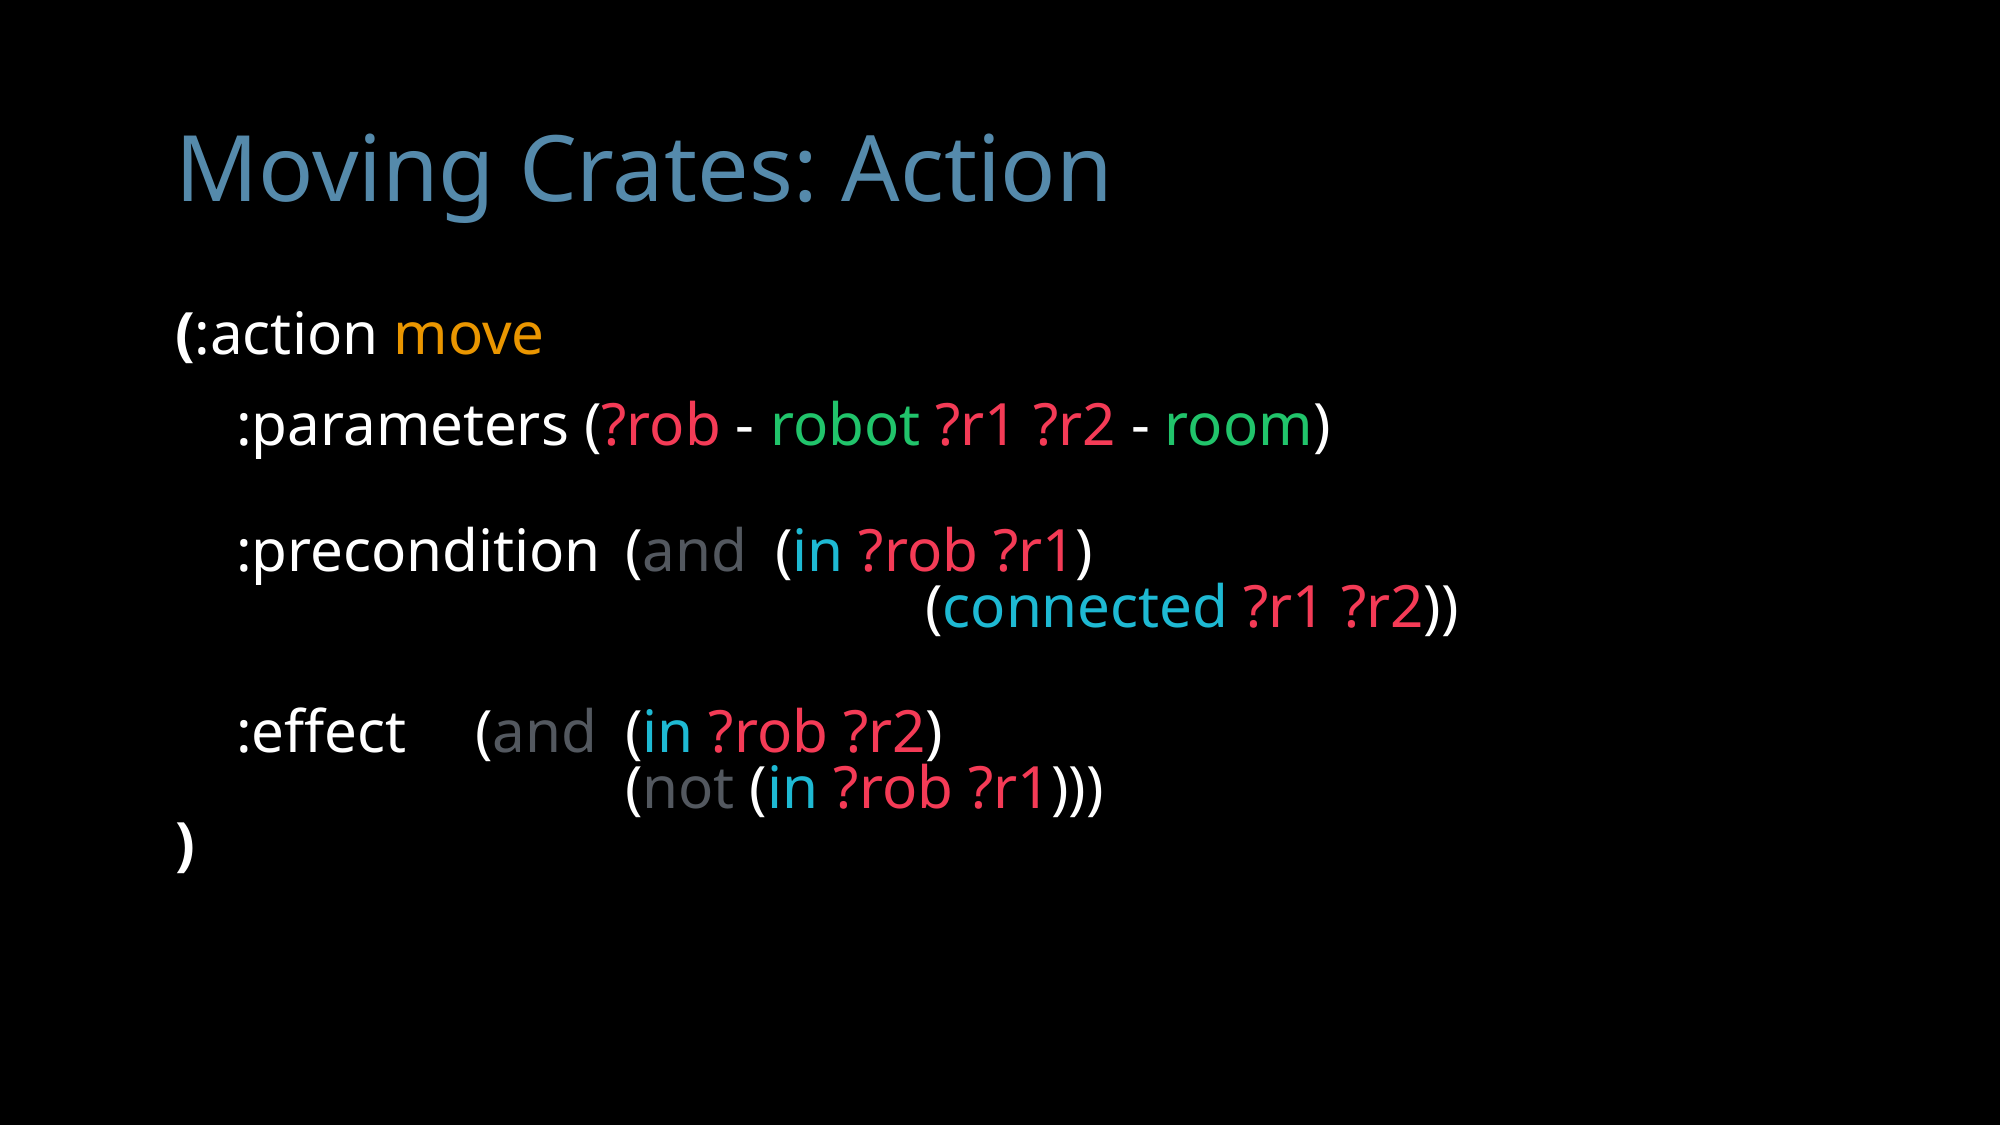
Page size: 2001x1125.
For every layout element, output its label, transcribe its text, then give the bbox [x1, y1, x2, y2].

list (:action move :parameters (?rob - robot ?r1 ?r2 - room) :precondition (and (in ?rob ?r1) (connected ?r1 ?r2)) :effect (and (in ?rob ?r2) (not (in ?rob ?r1))) ) [160, 319, 1840, 979]
title Moving Crates: Action [160, 30, 1840, 312]
